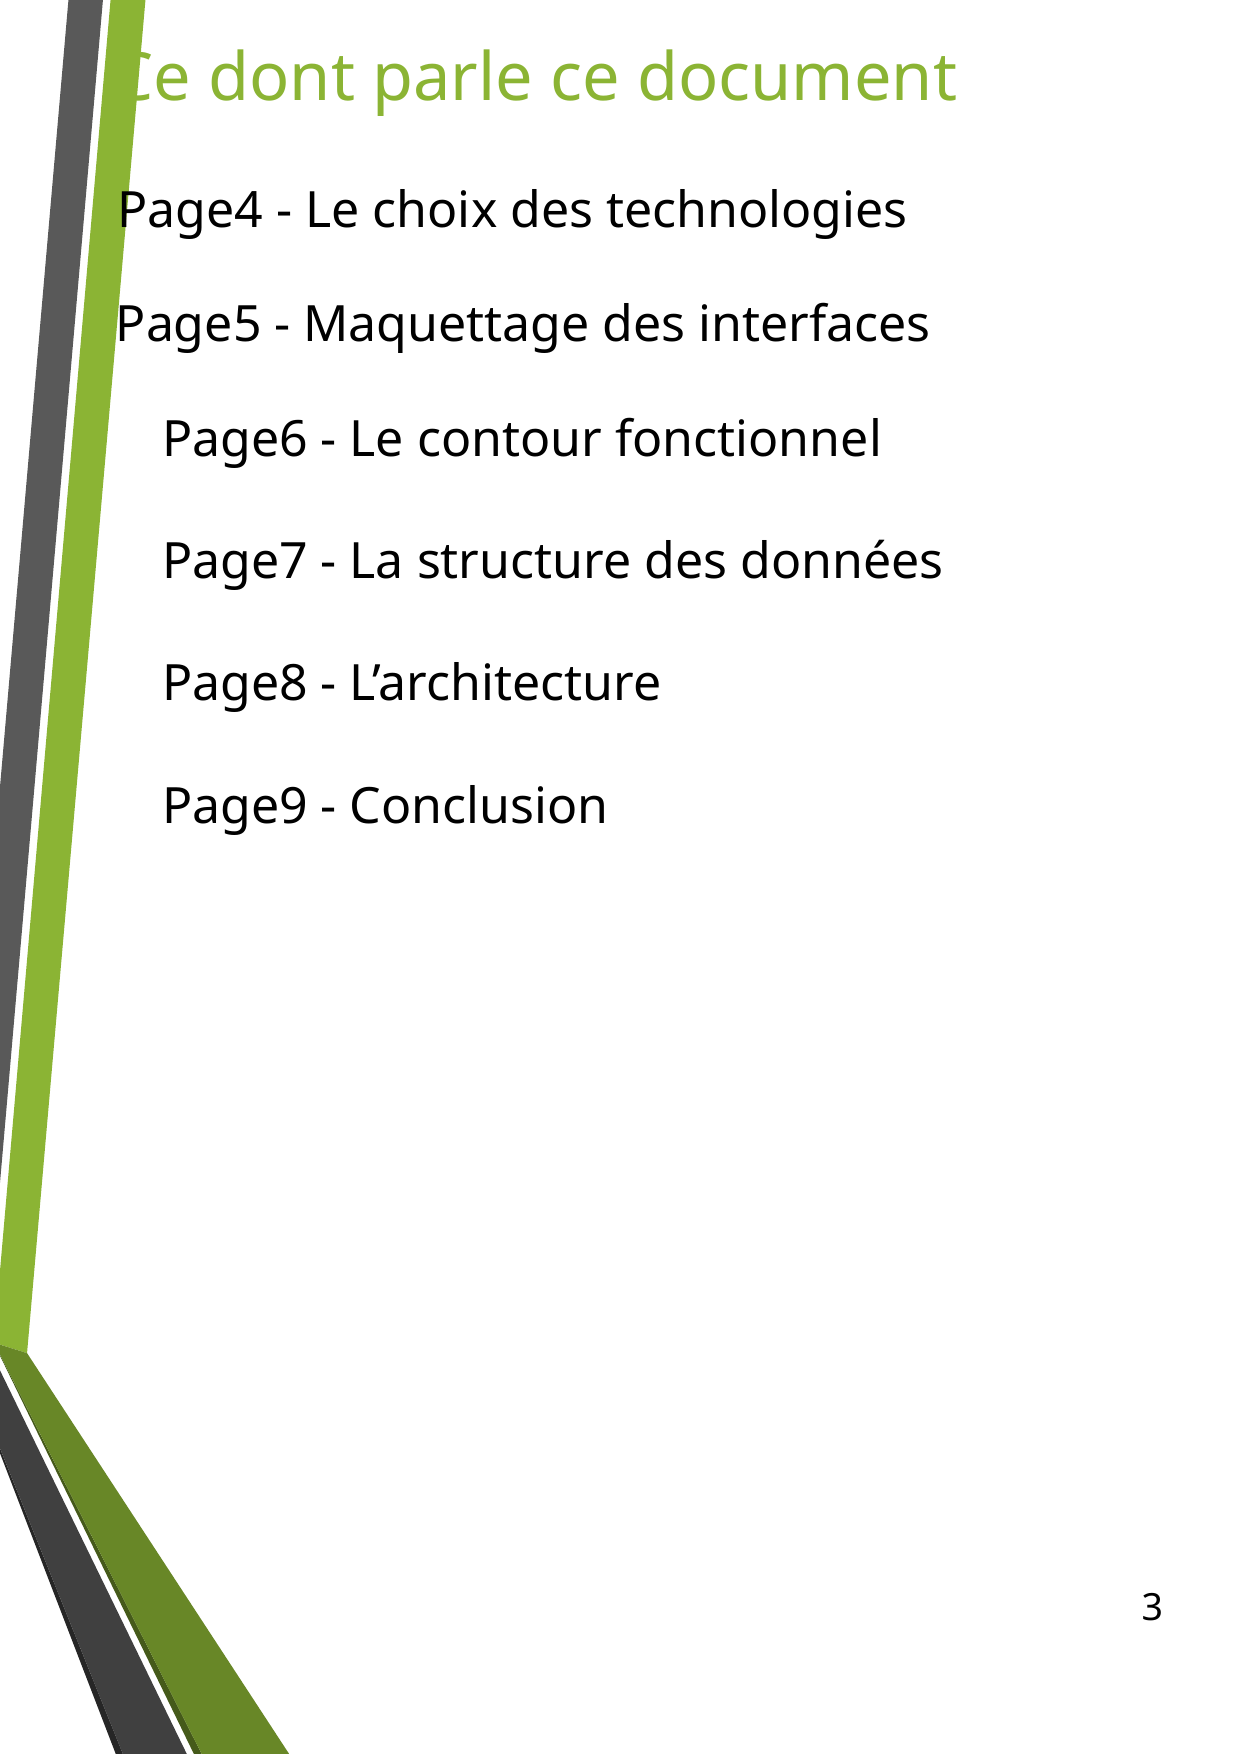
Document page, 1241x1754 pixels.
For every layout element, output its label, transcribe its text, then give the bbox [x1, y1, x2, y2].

text_box Page9 - Conclusion [147, 765, 676, 841]
text_box Page4 - Le choix des technologies [102, 169, 924, 245]
text_box Ce dont parle ce document [96, 25, 974, 121]
text_box Page7 - La structure des données [147, 521, 973, 597]
text_box Page8 - L’architecture [147, 643, 951, 719]
slide_number 3 [1120, 1562, 1179, 1656]
text_box Page6 - Le contour fonctionnel [147, 398, 1062, 474]
text_box Page5 - Maquettage des interfaces [100, 284, 947, 360]
